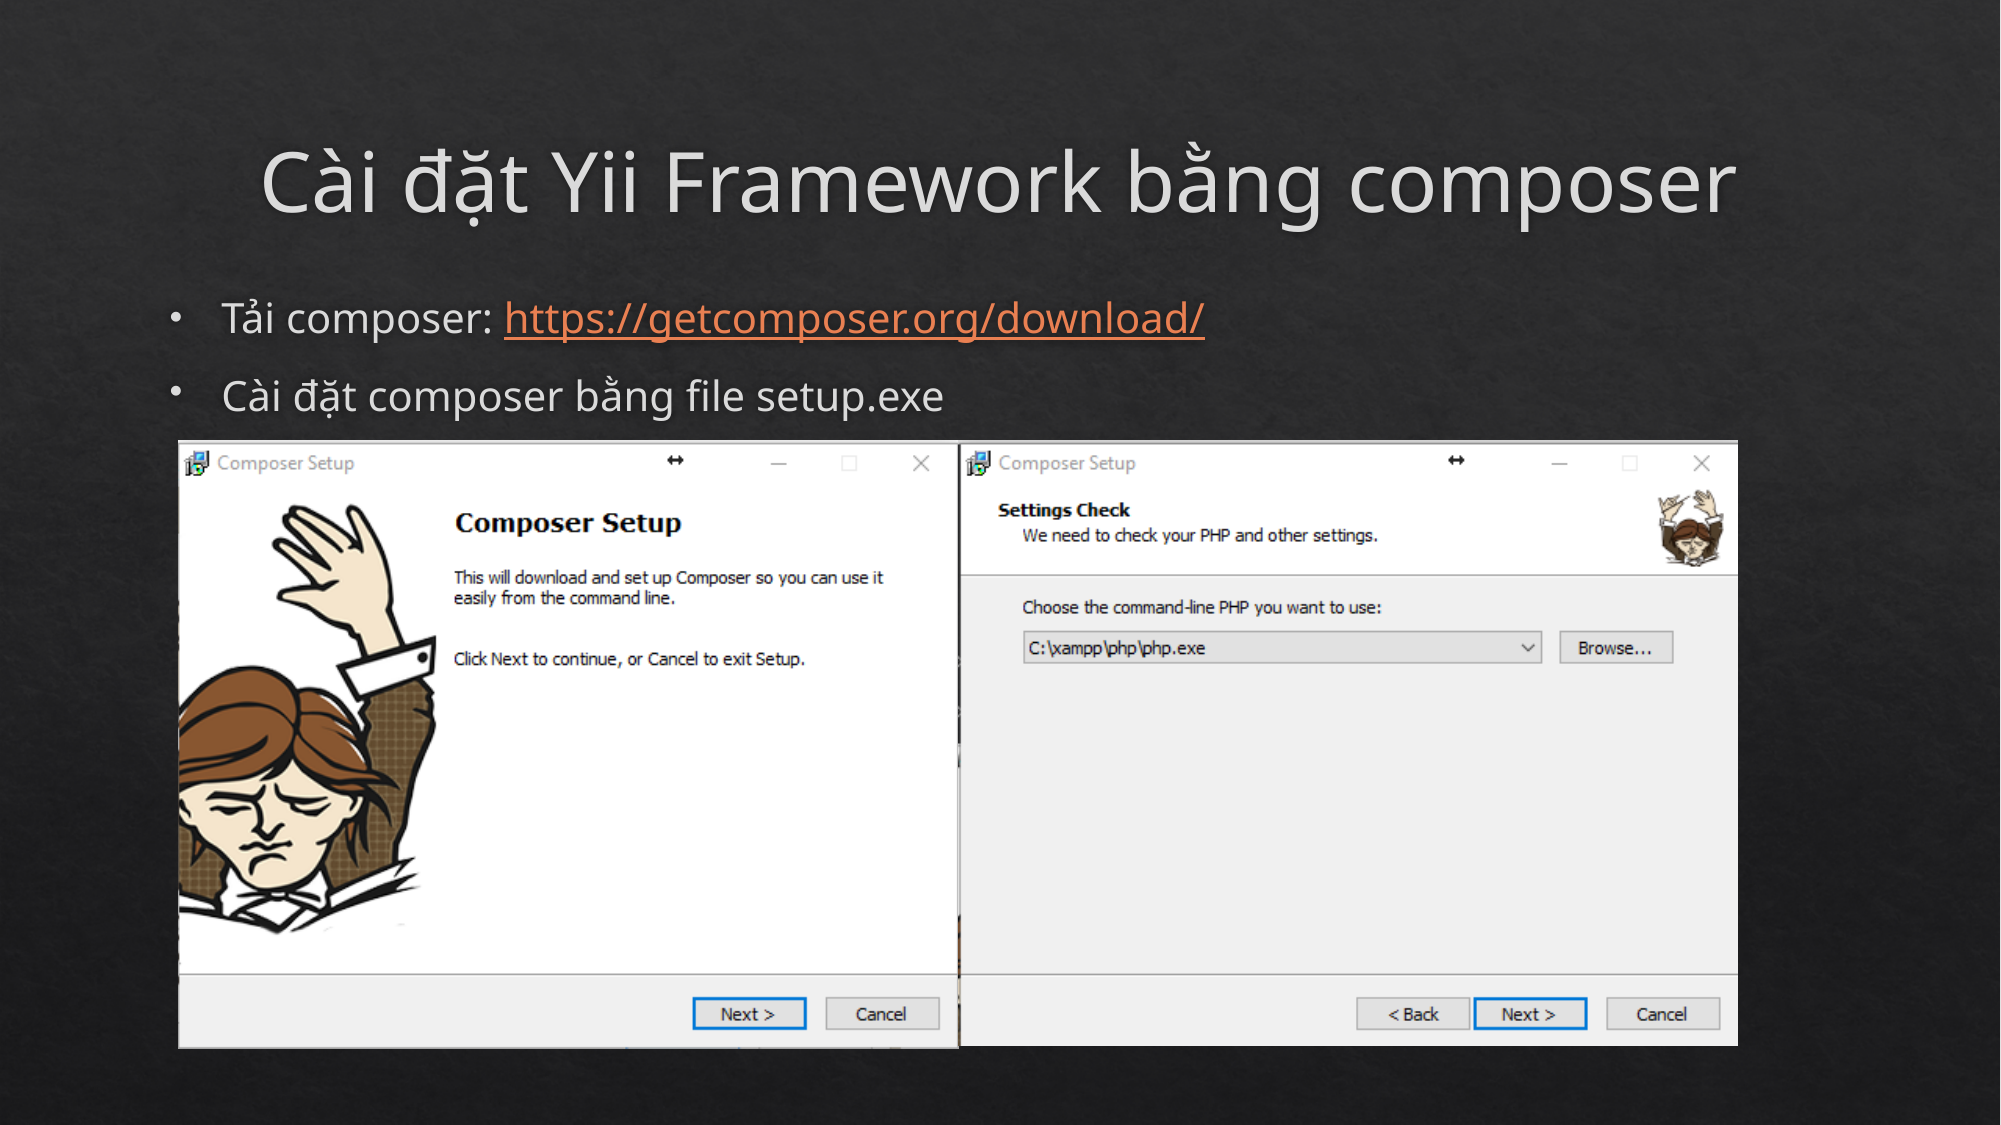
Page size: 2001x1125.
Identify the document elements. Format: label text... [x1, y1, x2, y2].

title Cài đặt Yii Framework bằng composer [149, 99, 1849, 260]
picture [178, 440, 1739, 1049]
list Tải composer: https://getcomposer.org/download/ Cài đặt composer bằng file setup.exe [149, 284, 1849, 950]
